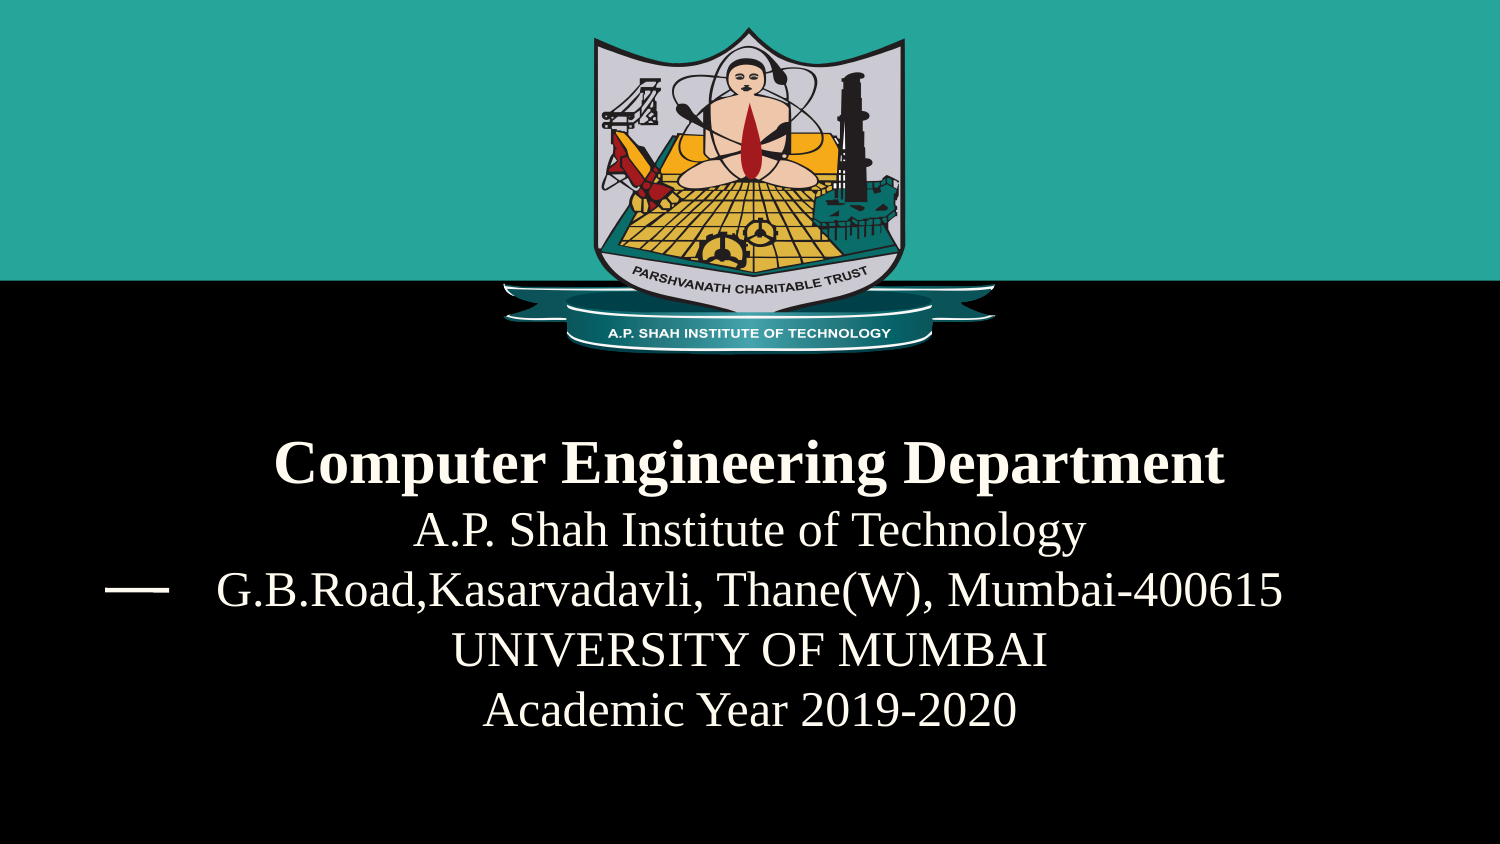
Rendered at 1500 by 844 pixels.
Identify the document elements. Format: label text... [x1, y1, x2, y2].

picture [503, 27, 997, 356]
text_box Computer Engineering Department A.P. Shah Institute of Technology G.B.Road,Kasarvadavli, Thane(W), Mumbai-400615 UNIVERSITY OF MUMBAI Academic Year 2019-2020 [84, 365, 1416, 751]
